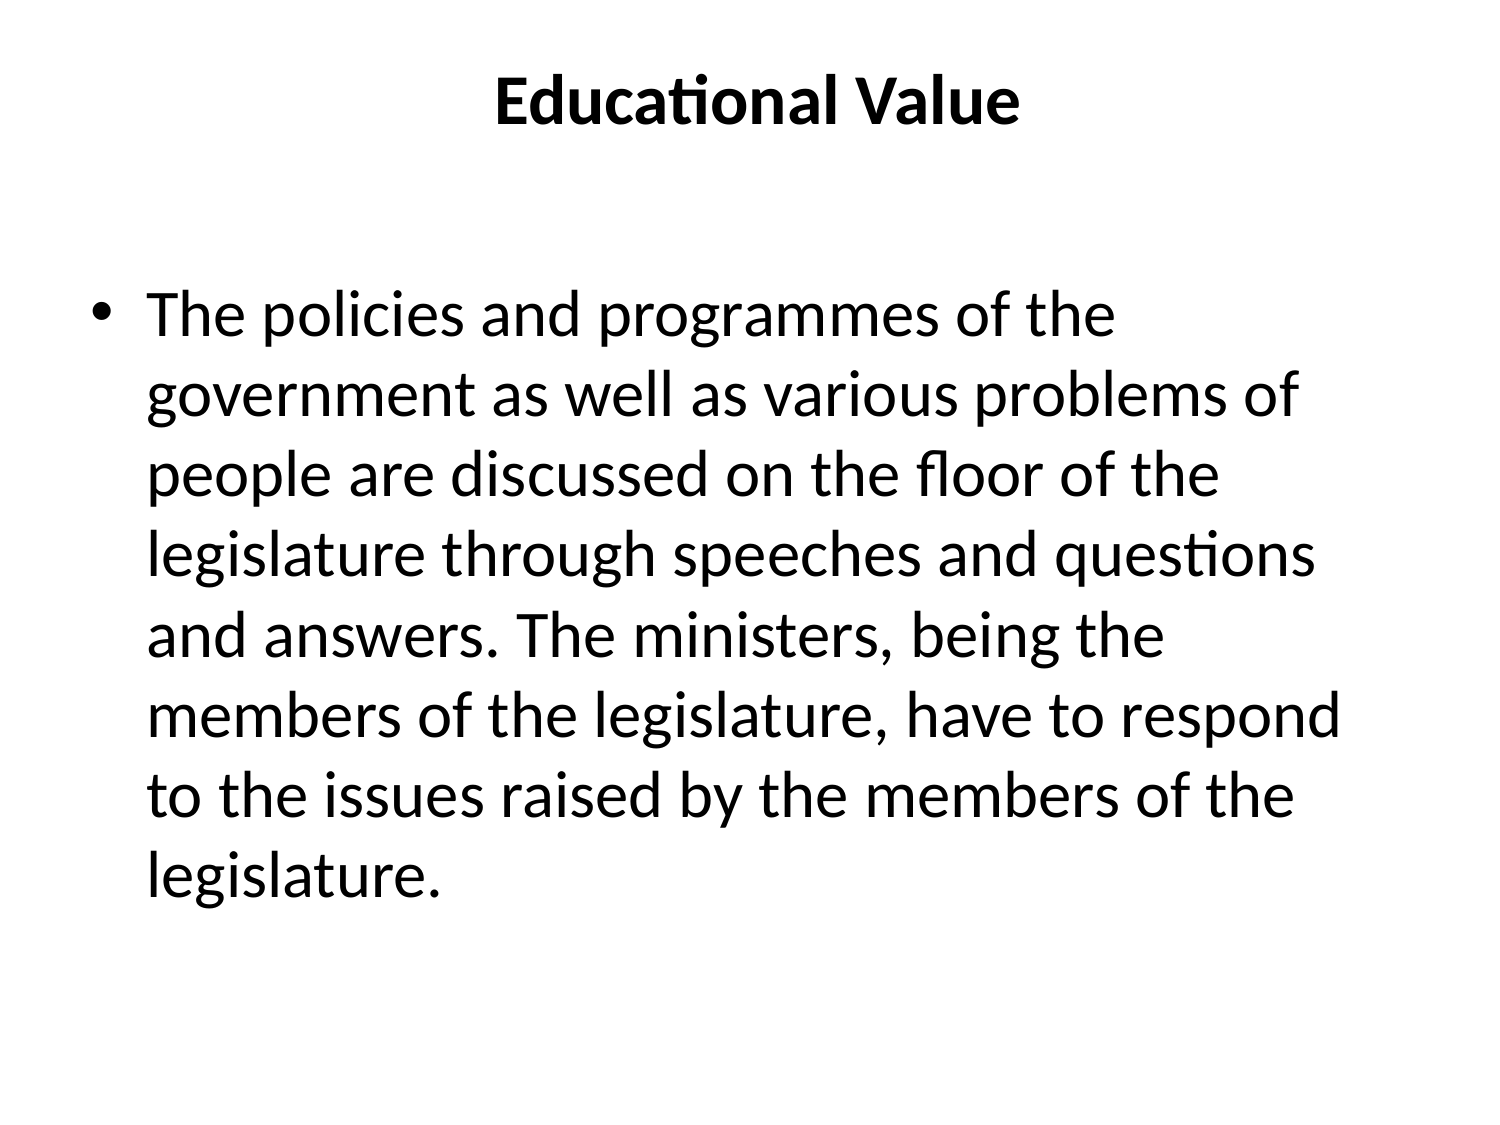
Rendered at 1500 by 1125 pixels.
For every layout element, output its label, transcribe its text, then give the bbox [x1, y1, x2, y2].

title Educational Value [75, 45, 1425, 233]
list The policies and programmes of the government as well as various problems of people are discussed on the floor of the legislature through speeches and questions and answers. The ministers, being the members of the legislature, have to respond to the issues raised by the members of the legislature. [75, 262, 1425, 1005]
